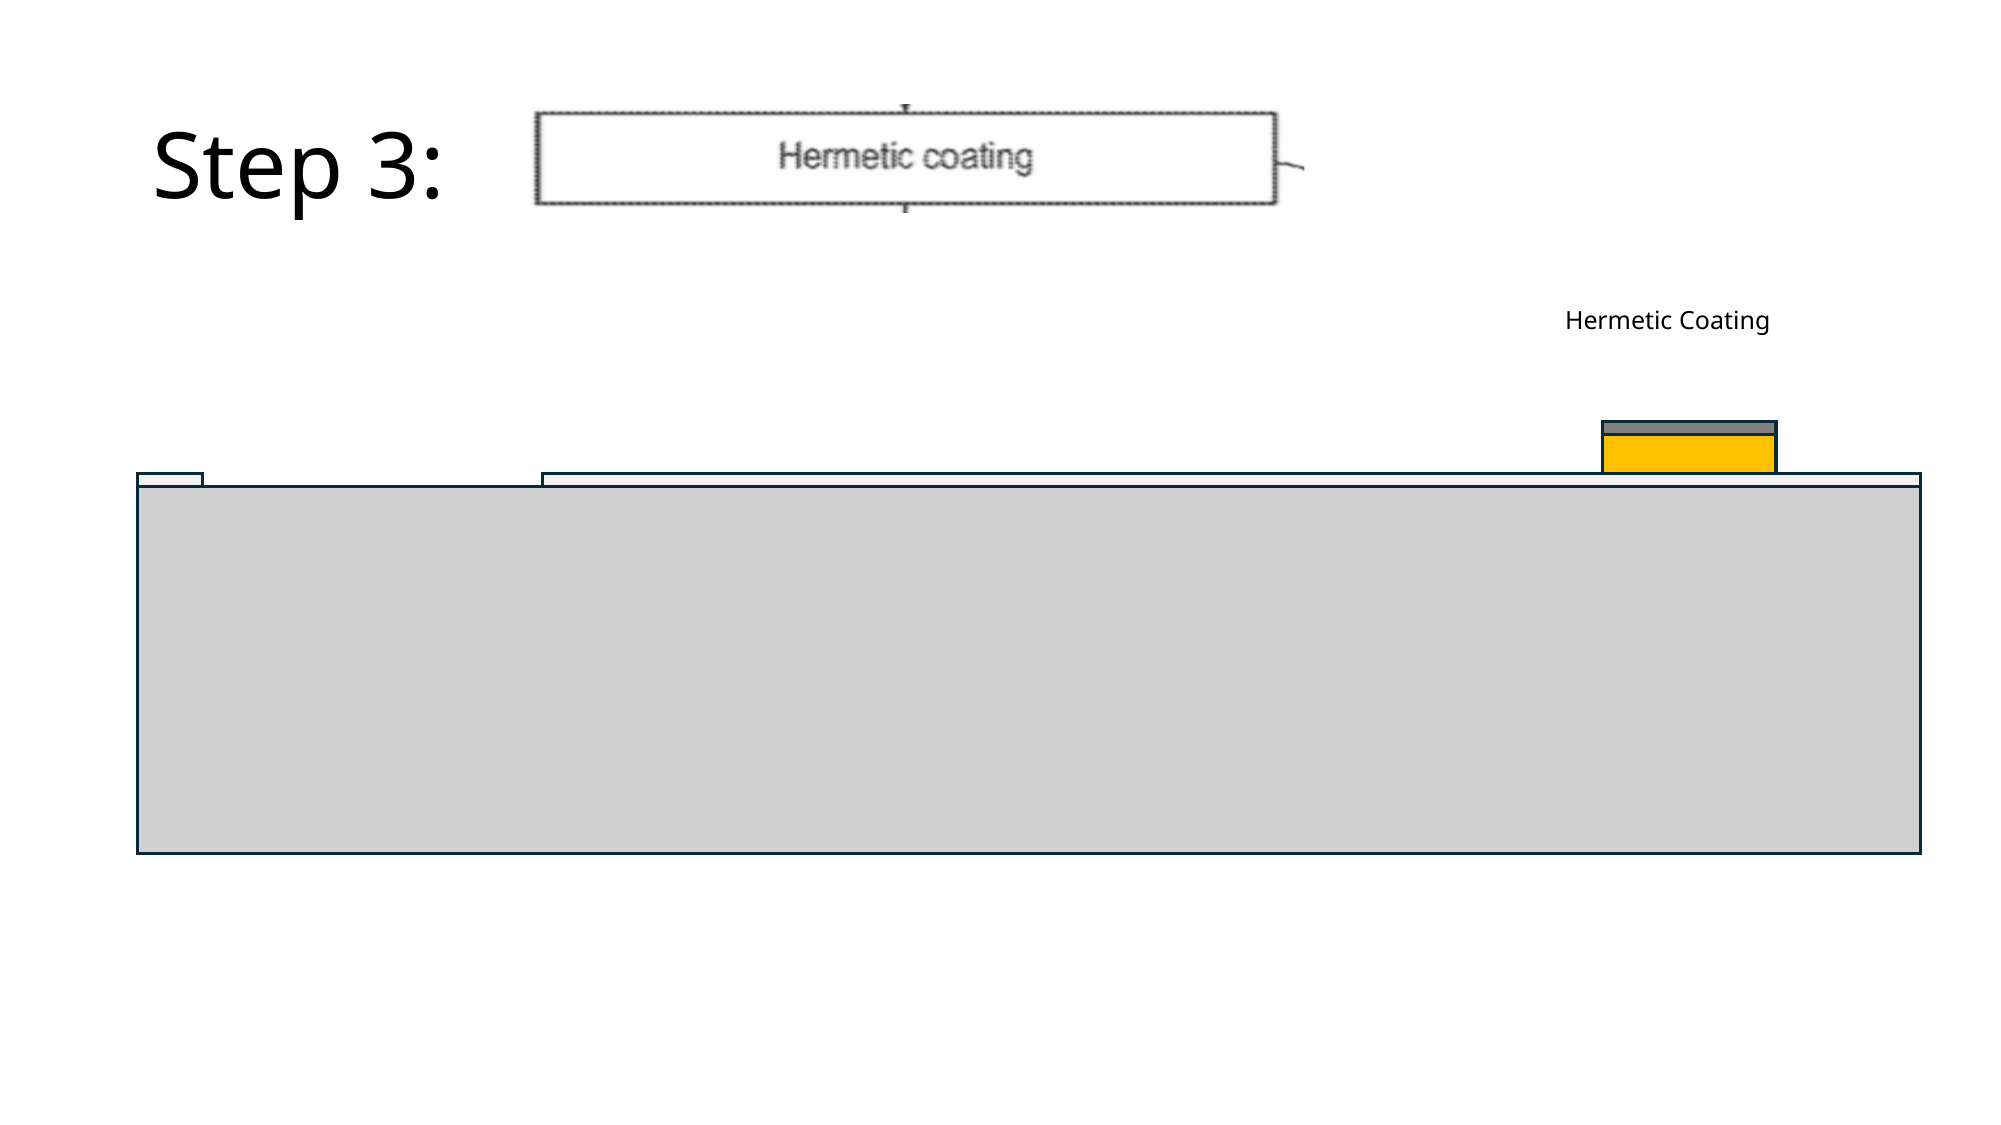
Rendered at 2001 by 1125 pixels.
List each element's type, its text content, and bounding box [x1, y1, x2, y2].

title Step 3: [137, 59, 1863, 278]
text_box [136, 472, 204, 488]
text_box [1601, 436, 1778, 475]
text_box Hermetic Coating [1497, 297, 1838, 342]
text_box [541, 472, 1922, 488]
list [527, 103, 1306, 213]
text_box [136, 485, 1922, 855]
text_box [1601, 420, 1778, 436]
